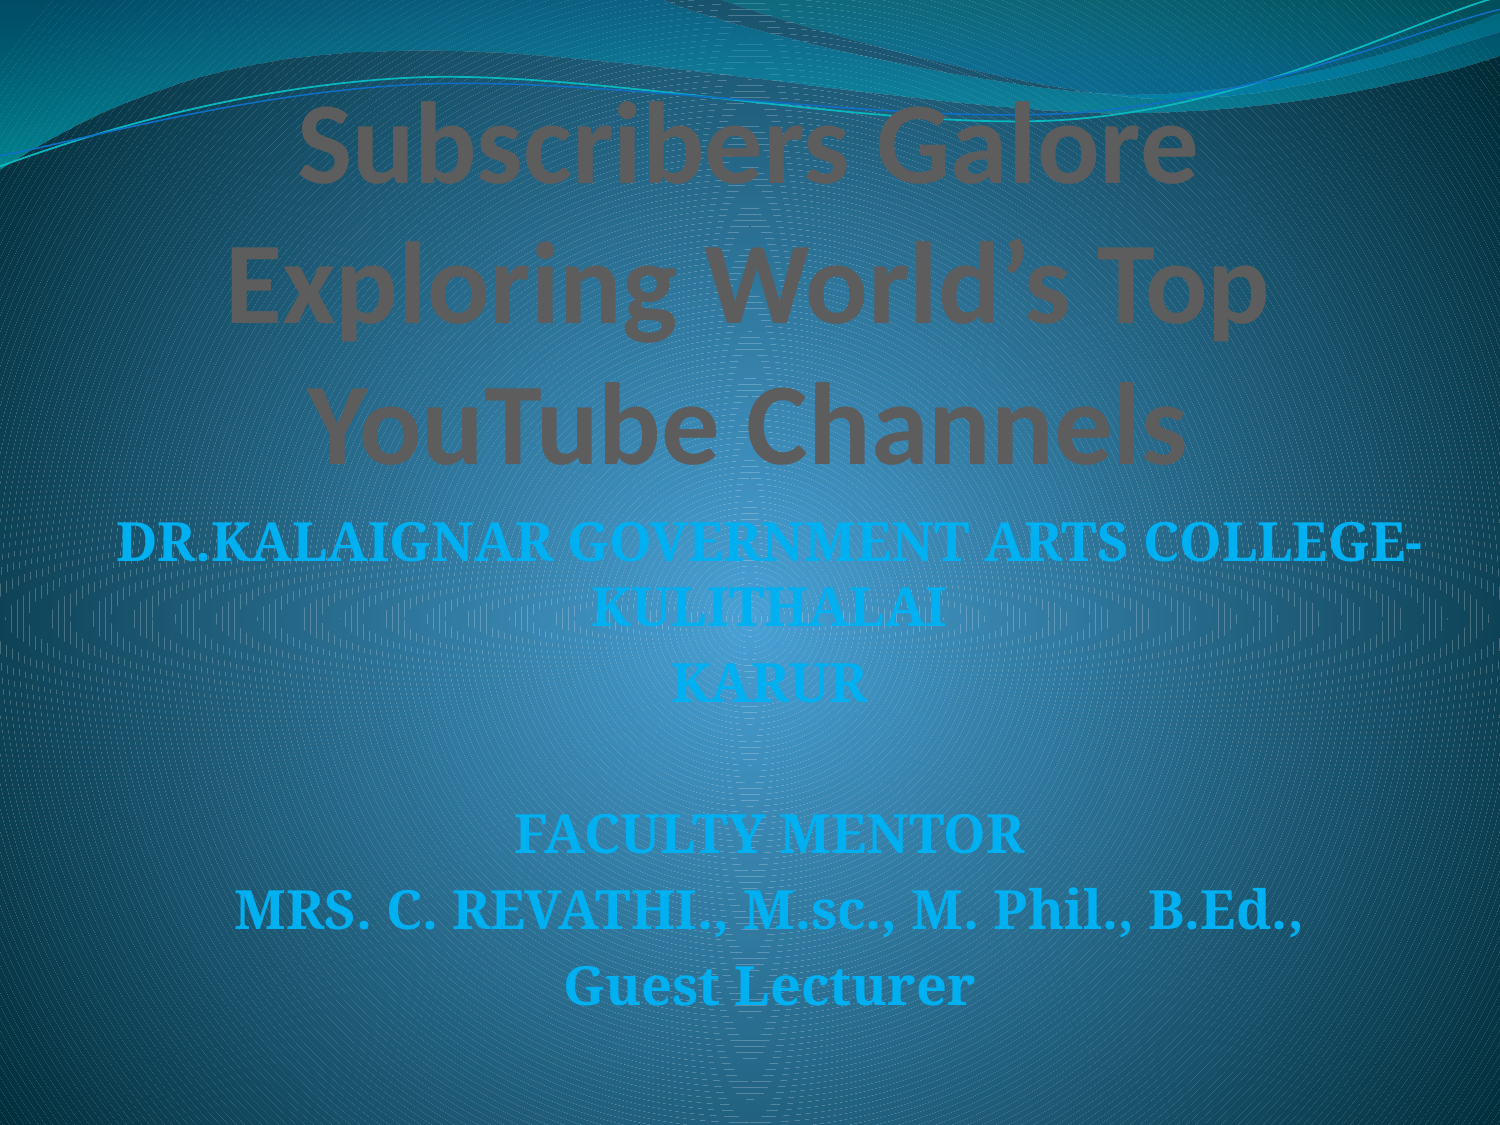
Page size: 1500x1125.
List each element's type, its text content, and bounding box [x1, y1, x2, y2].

title Subscribers Galore Exploring World’s Top YouTube Channels [112, 62, 1388, 488]
subtitle DR.KALAIGNAR GOVERNMENT ARTS COLLEGE-KULITHALAI KARUR FACULTY MENTOR MRS. C. REVATHI., M.sc., M. Phil., B.Ed., Guest Lecturer [87, 500, 1463, 1063]
